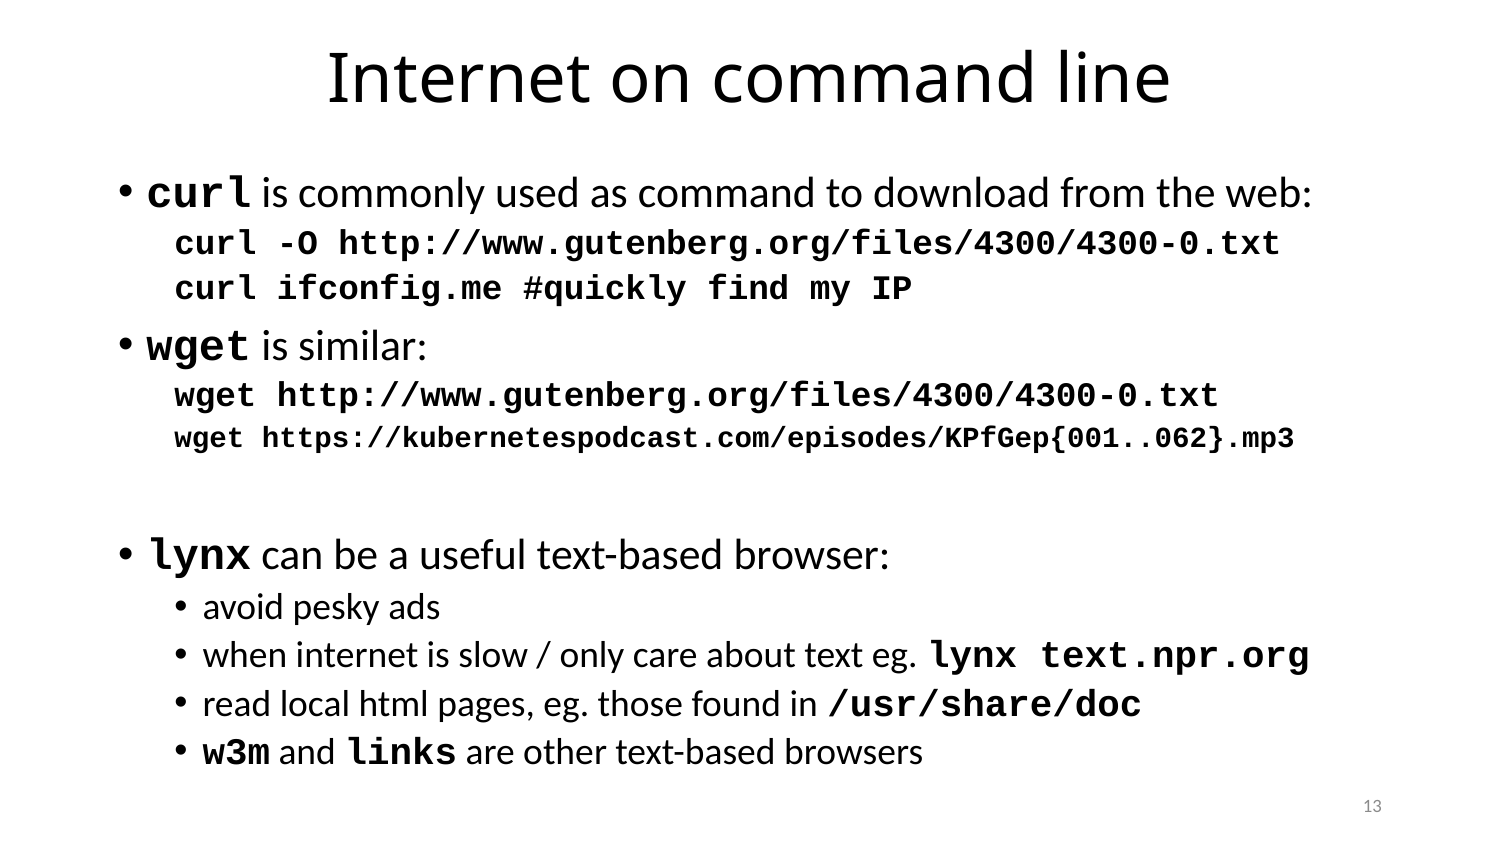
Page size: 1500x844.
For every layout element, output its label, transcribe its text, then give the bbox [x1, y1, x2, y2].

title Internet on command line [103, 0, 1397, 163]
slide_number 13 [1059, 782, 1397, 827]
list curl is commonly used as command to download from the web: curl -O http://www.gutenberg.org/files/4300/4300-0.txt curl ifconfig.me #quickly find my IP wget is similar: wget http://www.gutenberg.org/files/4300/4300-0.txt wget https://kubernetespodcast.com/episodes/KPfGep{001..062}.mp3 lynx can be a useful text-based browser: avoid pesky ads when internet is slow / only care about text eg. lynx text.npr.org read local html pages, eg. those found in /usr/share/doc w3m and links are other text-based browsers [103, 162, 1340, 827]
